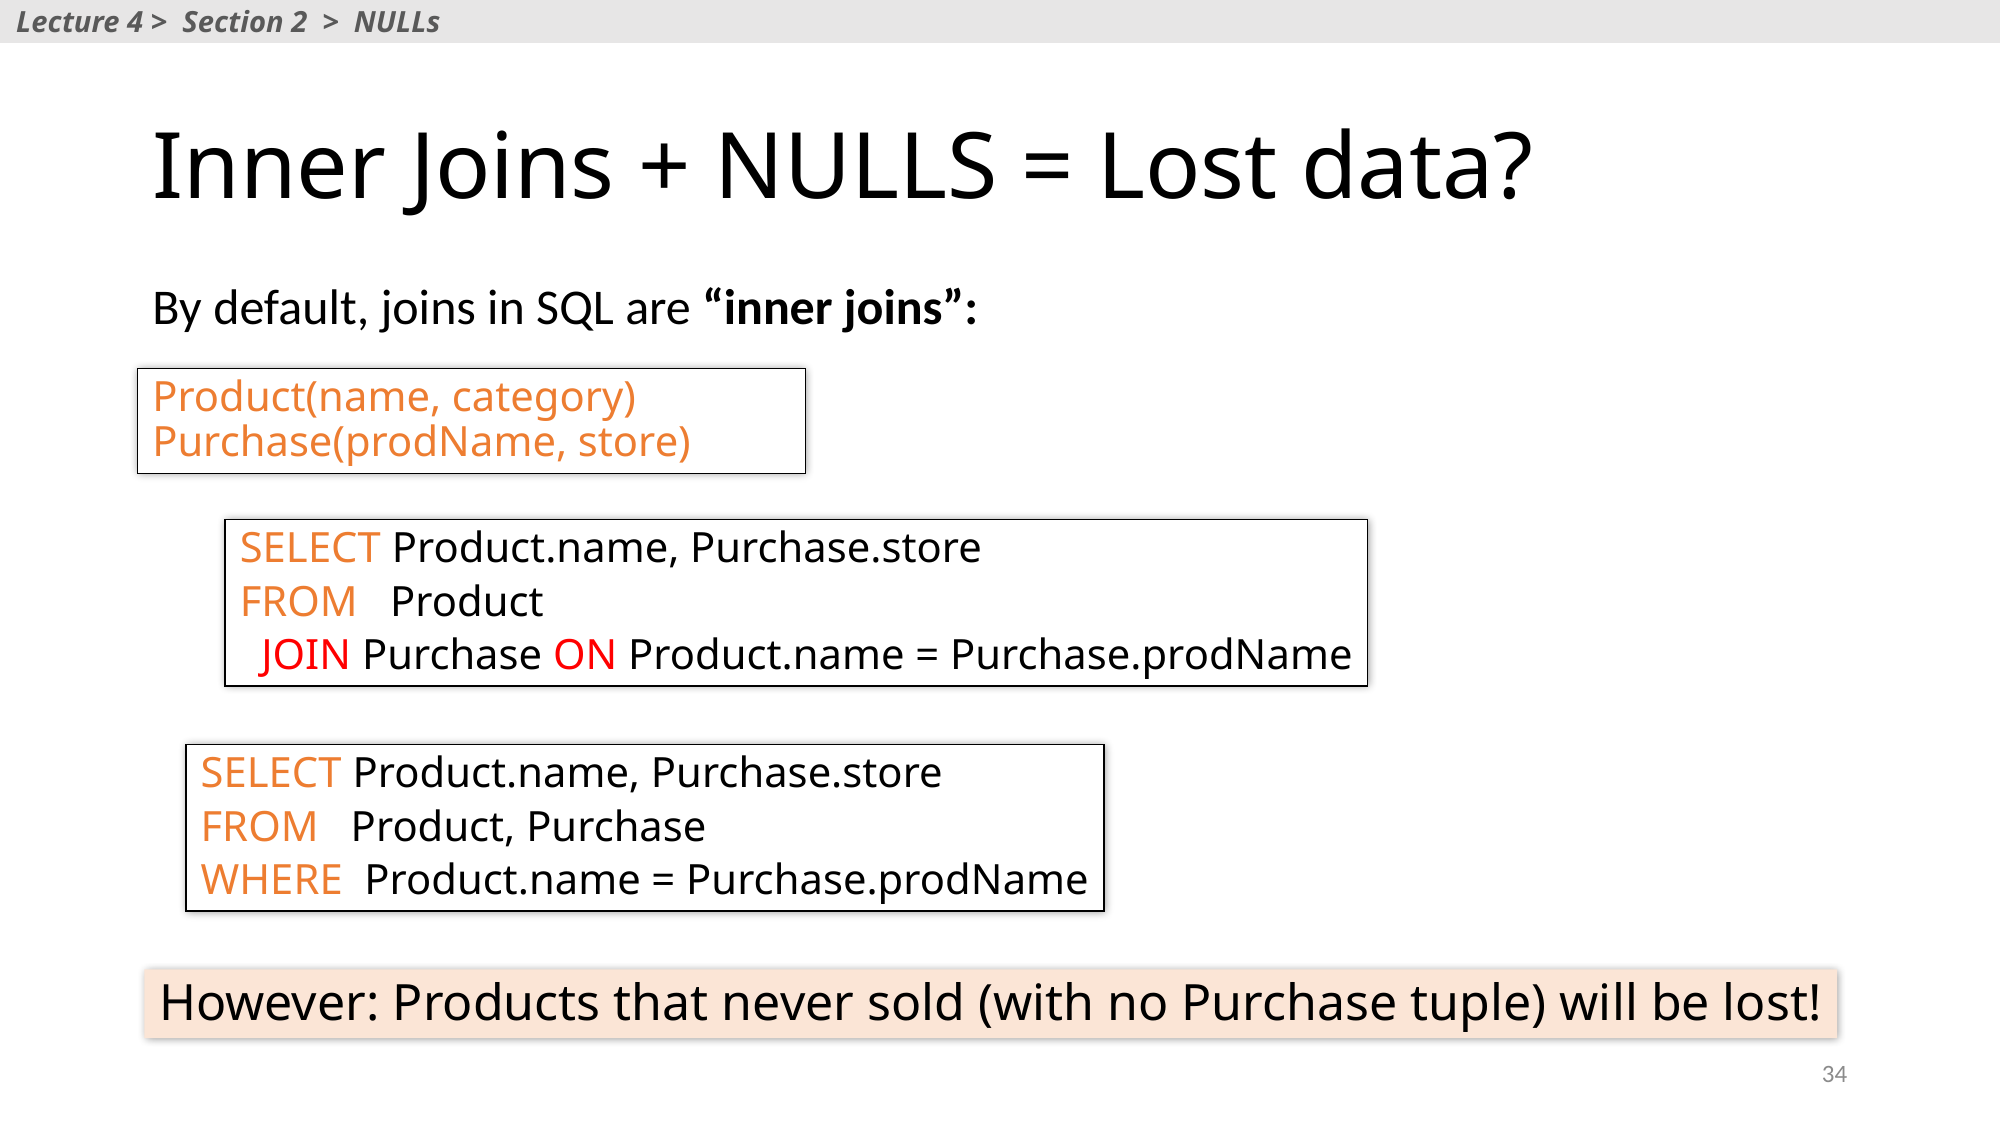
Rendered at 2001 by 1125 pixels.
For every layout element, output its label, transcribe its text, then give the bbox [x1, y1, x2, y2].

title Inner Joins + NULLS = Lost data? [137, 59, 1863, 278]
text_box Product(name, category) Purchase(prodName, store) [137, 368, 806, 474]
slide_number 34 [1412, 1042, 1863, 1103]
text_box However: Products that never sold (with no Purchase tuple) will be lost! [144, 969, 1838, 1039]
text_box SELECT Product.name, Purchase.store FROM Product JOIN Purchase ON Product.name = Purchase.prodName [225, 519, 1368, 686]
list By default, joins in SQL are “inner joins”: [137, 273, 1563, 949]
text_box SELECT Product.name, Purchase.store FROM Product, Purchase WHERE Product.name = Purchase.prodName [185, 744, 1104, 911]
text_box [0, 0, 2000, 47]
